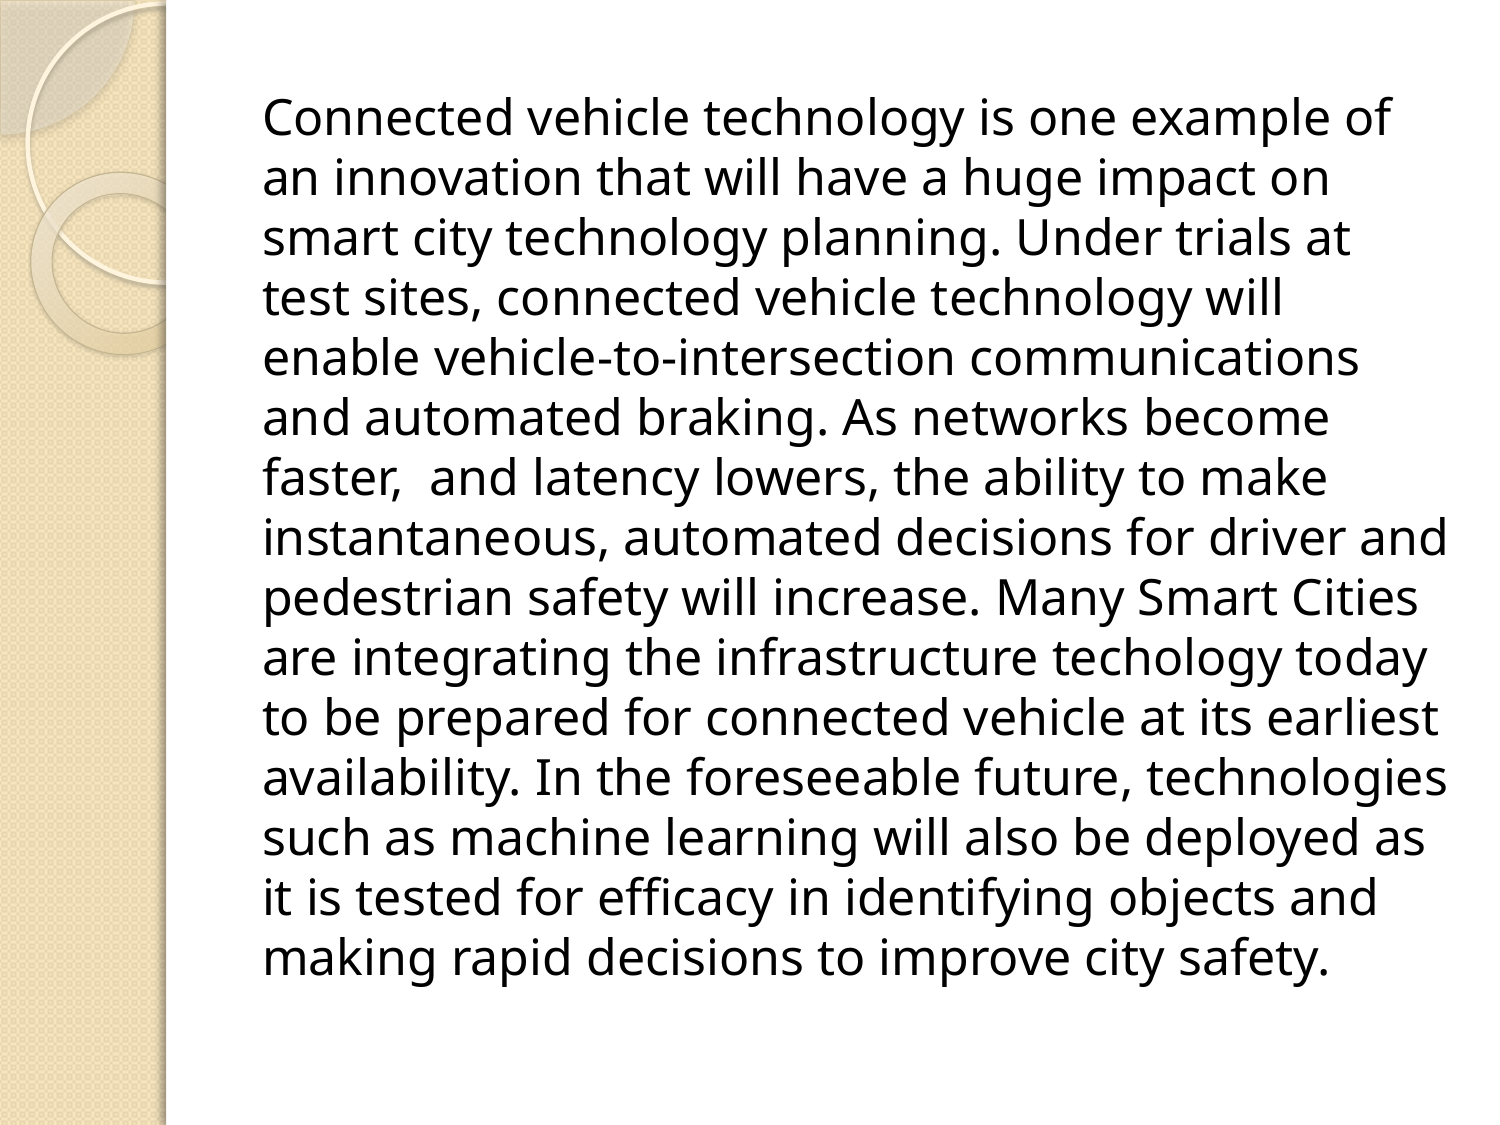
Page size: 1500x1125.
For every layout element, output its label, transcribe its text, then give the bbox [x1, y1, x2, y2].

list Connected vehicle technology is one example of an innovation that will have a huge impact on smart city technology planning. Under trials at test sites, connected vehicle technology will enable vehicle-to-intersection communications and automated braking. As networks become faster, and latency lowers, the ability to make instantaneous, automated decisions for driver and pedestrian safety will increase. Many Smart Cities are integrating the infrastructure techology today to be prepared for connected vehicle at its earliest availability. In the foreseeable future, technologies such as machine learning will also be deployed as it is tested for efficacy in identifying objects and making rapid decisions to improve city safety. [235, 78, 1466, 1025]
